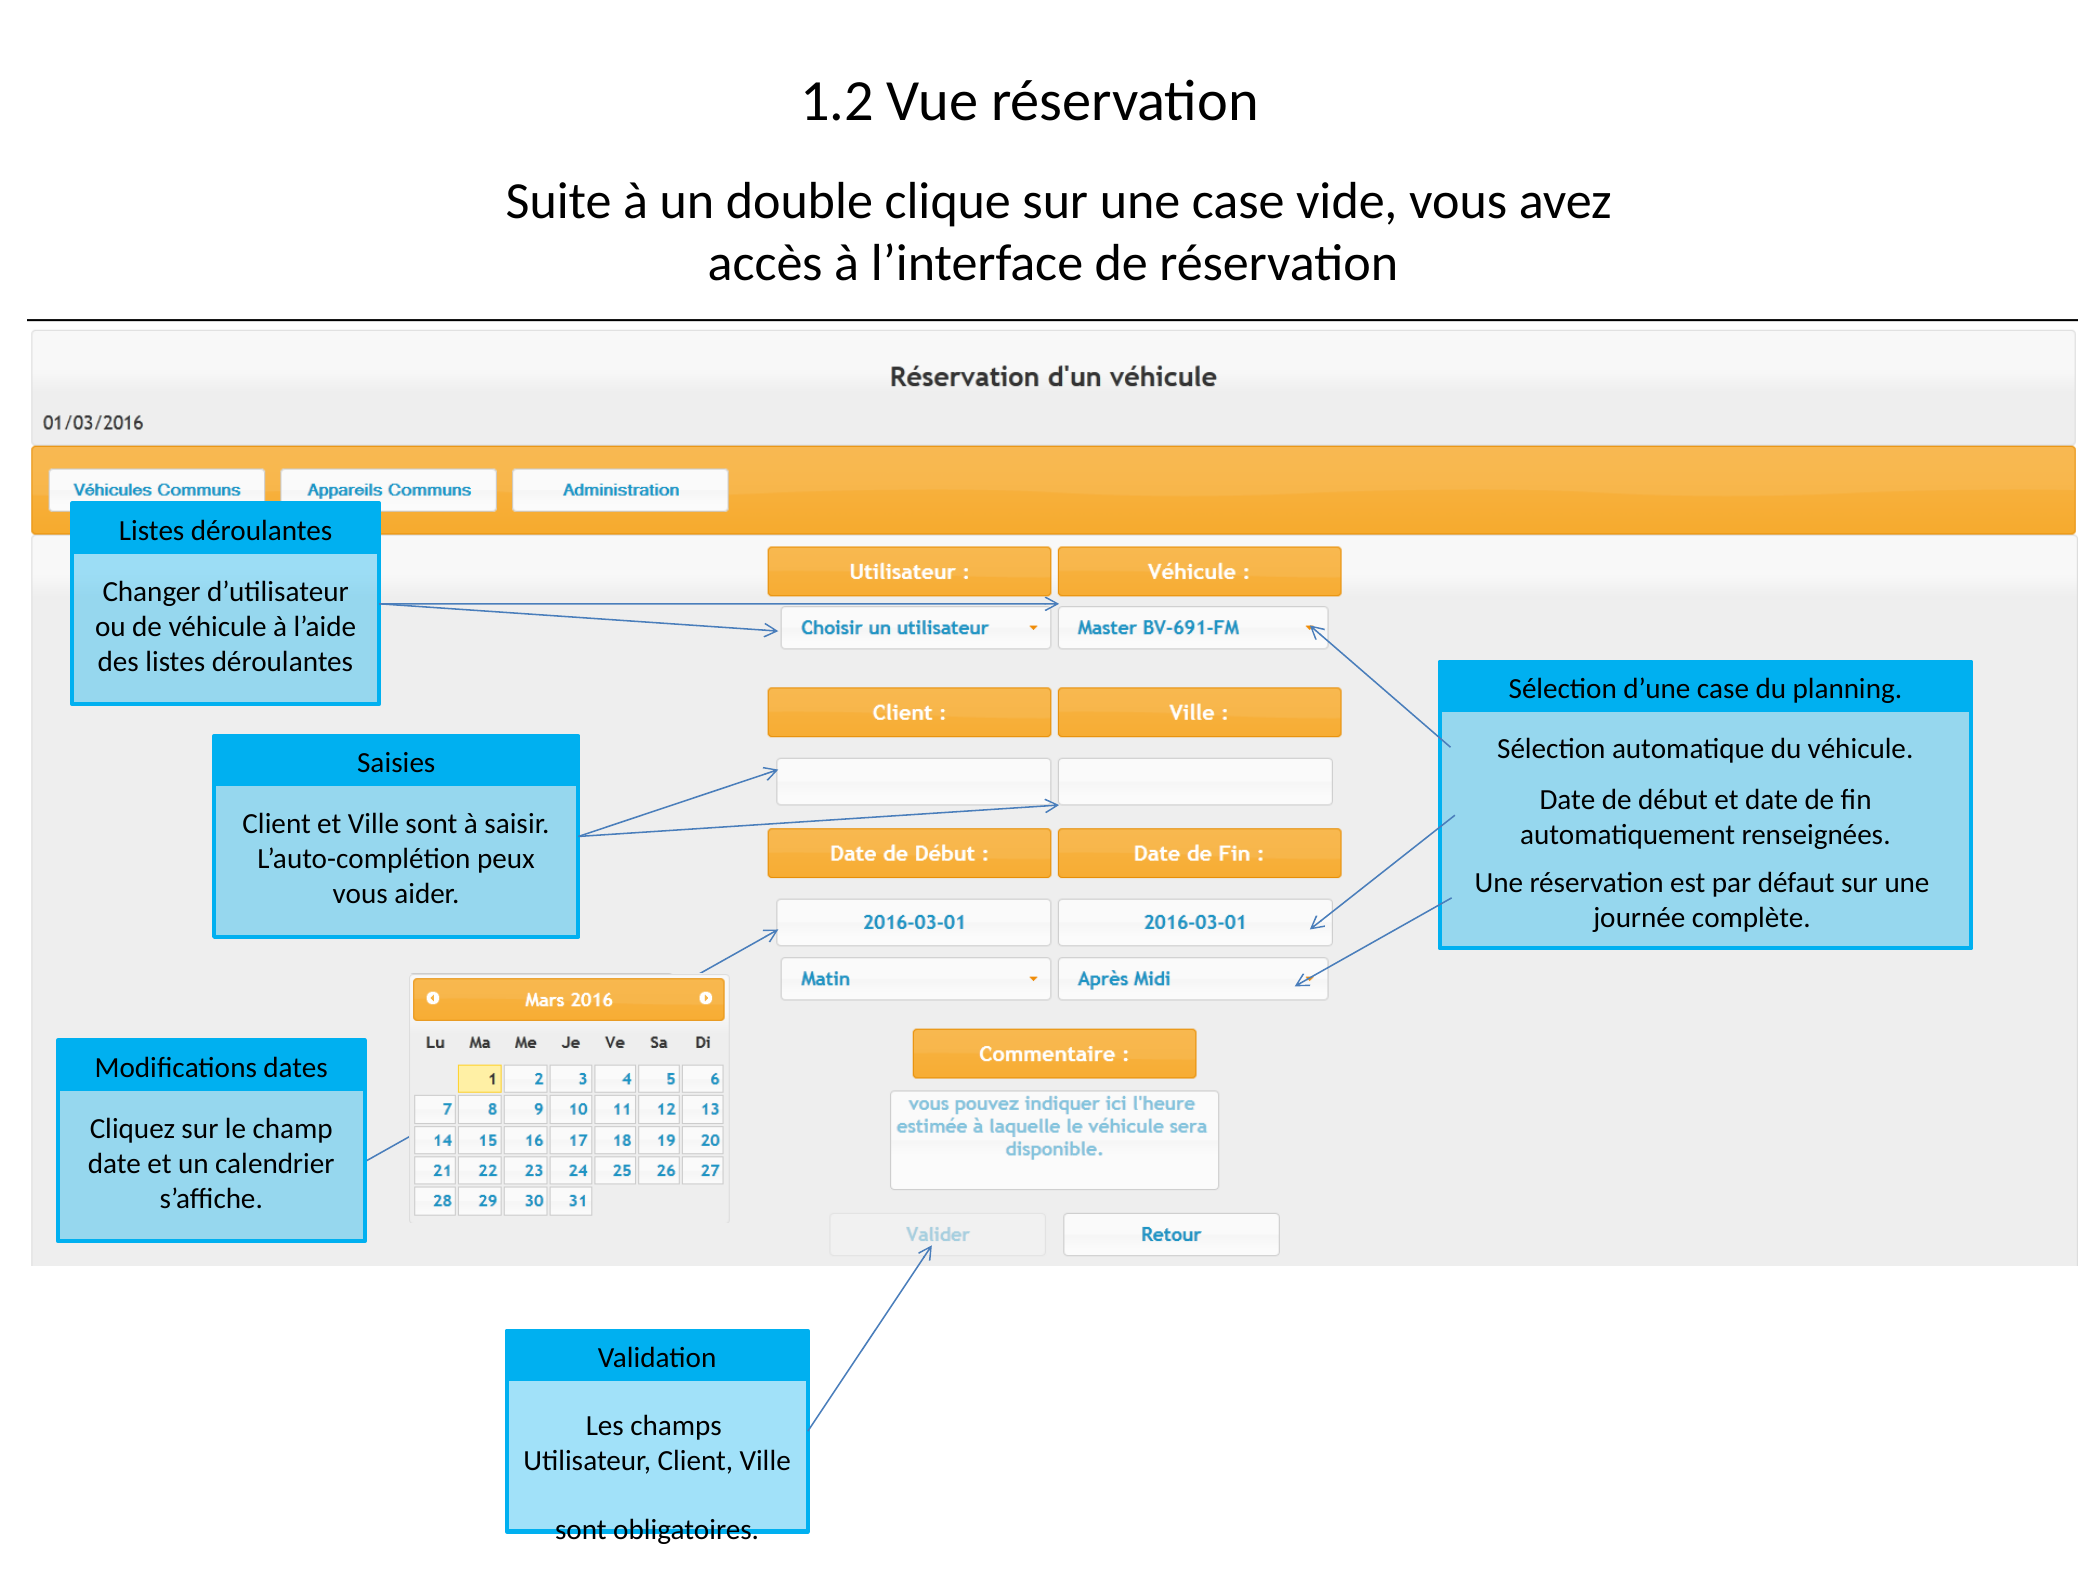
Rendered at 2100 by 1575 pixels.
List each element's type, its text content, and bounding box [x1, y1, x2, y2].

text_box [807, 1245, 933, 1432]
text_box 1.2 Vue réservation [785, 55, 1274, 140]
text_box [578, 804, 1060, 837]
picture [27, 319, 2078, 1266]
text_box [578, 769, 779, 804]
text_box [364, 929, 779, 1163]
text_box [57, 1040, 366, 1242]
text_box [71, 503, 380, 705]
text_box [1309, 625, 1451, 748]
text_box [1309, 815, 1456, 904]
text_box Suite à un double clique sur une case vide, vous avez accès à l’interface de réservation [456, 158, 1662, 299]
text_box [213, 735, 579, 955]
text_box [1294, 898, 1452, 987]
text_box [378, 603, 779, 632]
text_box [1439, 661, 1972, 949]
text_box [506, 1330, 809, 1532]
